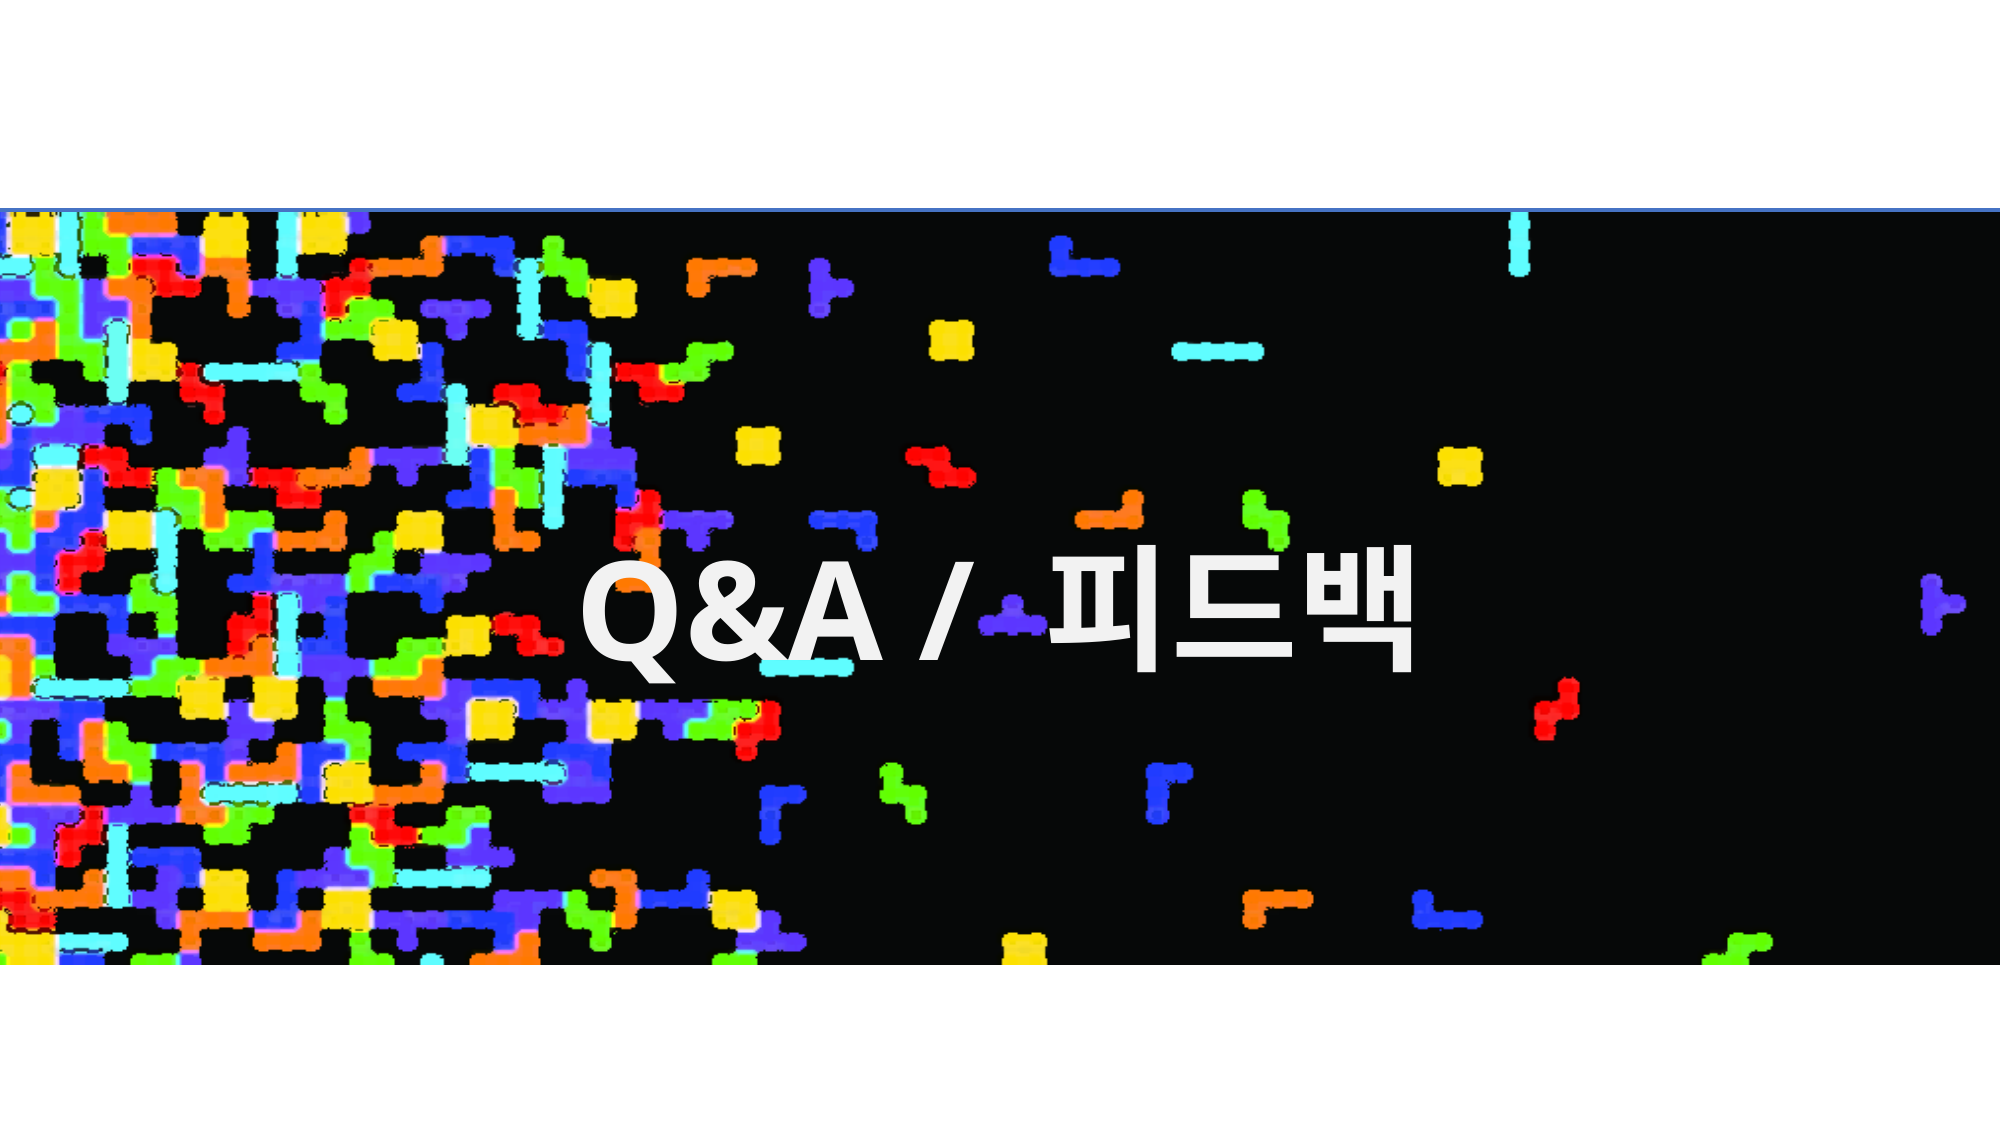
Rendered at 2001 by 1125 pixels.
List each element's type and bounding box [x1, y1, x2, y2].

picture [0, 208, 2000, 965]
